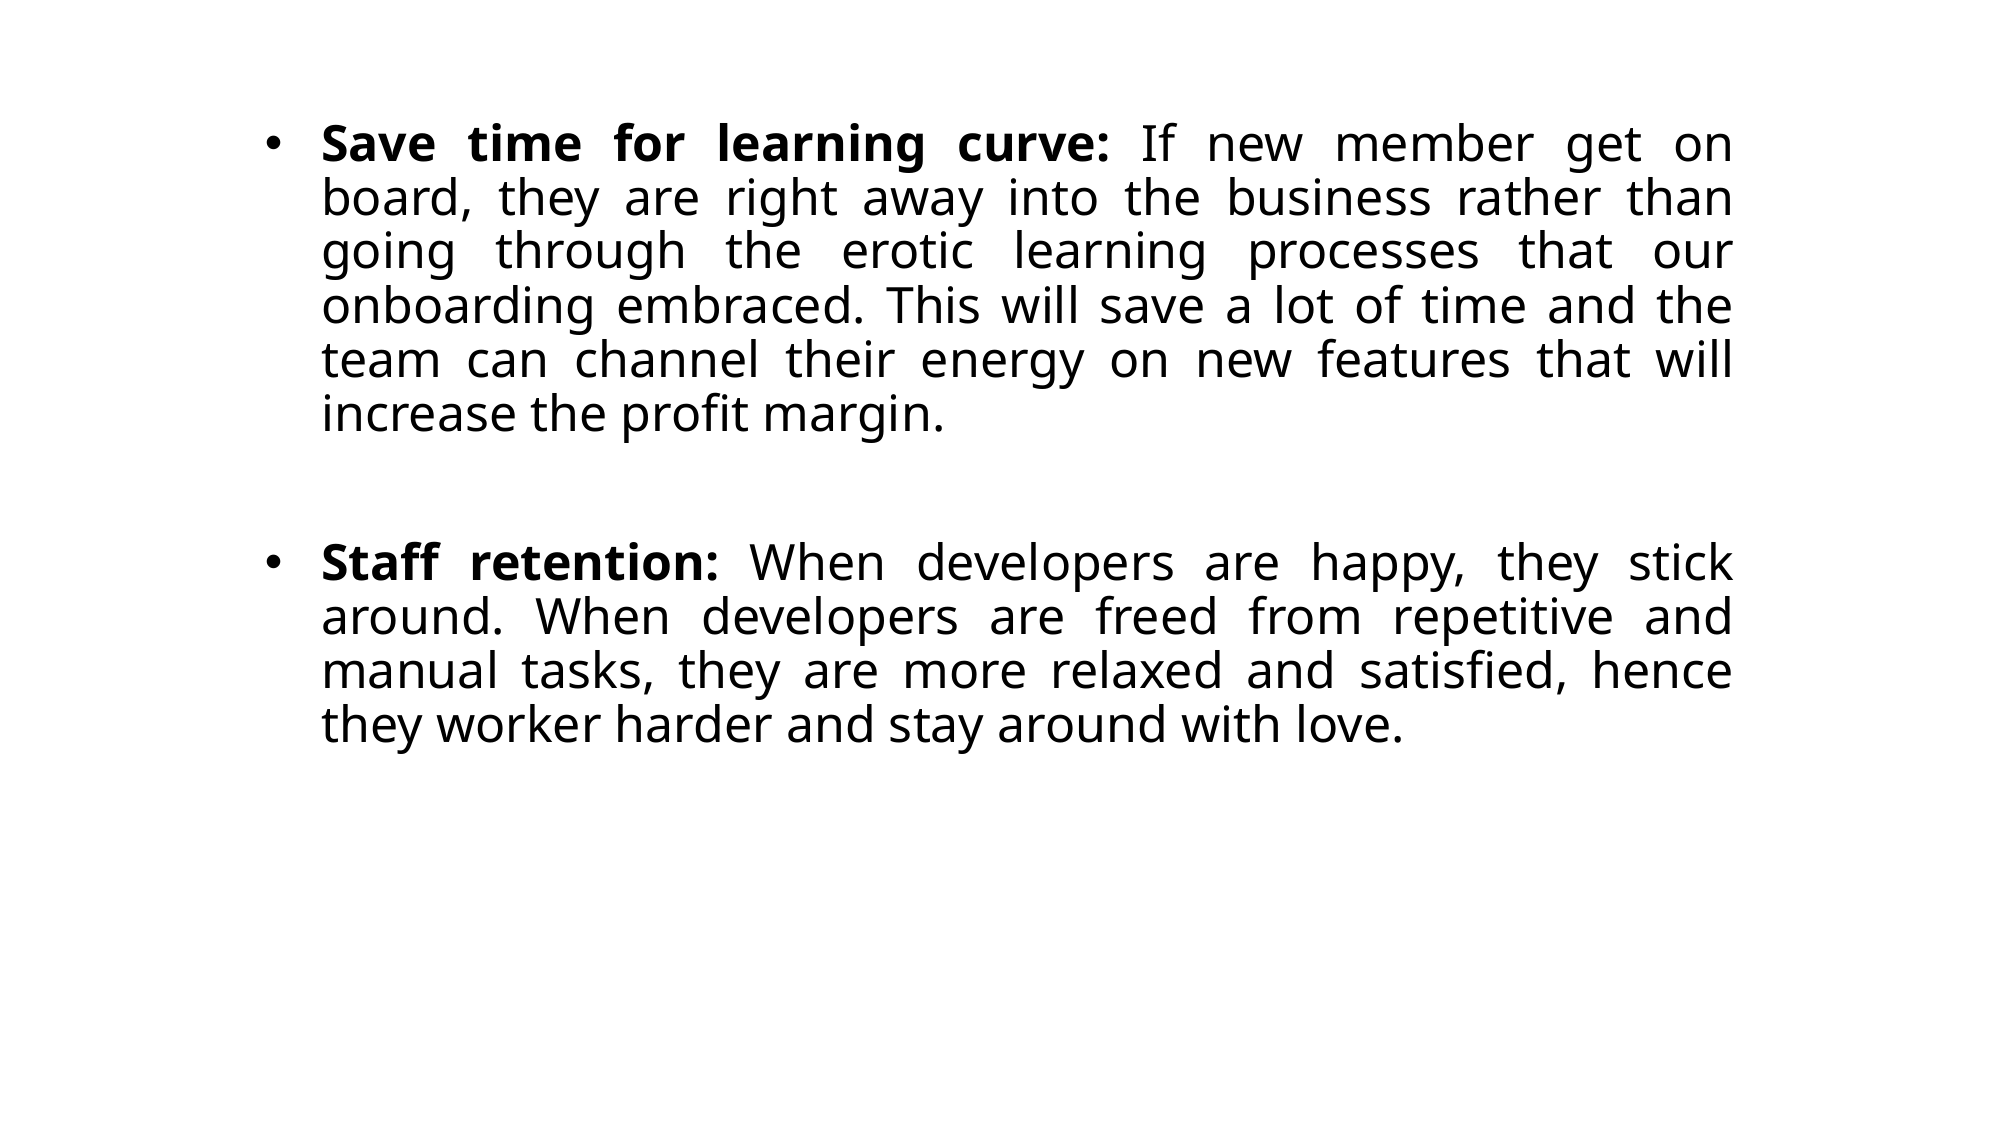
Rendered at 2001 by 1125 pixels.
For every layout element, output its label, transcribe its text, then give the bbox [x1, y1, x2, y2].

subtitle Save time for learning curve: If new member get on board, they are right away into the business rather than going through the erotic learning processes that our onboarding embraced. This will save a lot of time and the team can channel their energy on new features that will increase the profit margin. Staff retention: When developers are happy, they stick around. When developers are freed from repetitive and manual tasks, they are more relaxed and satisfied, hence they worker harder and stay around with love. [249, 110, 1750, 853]
